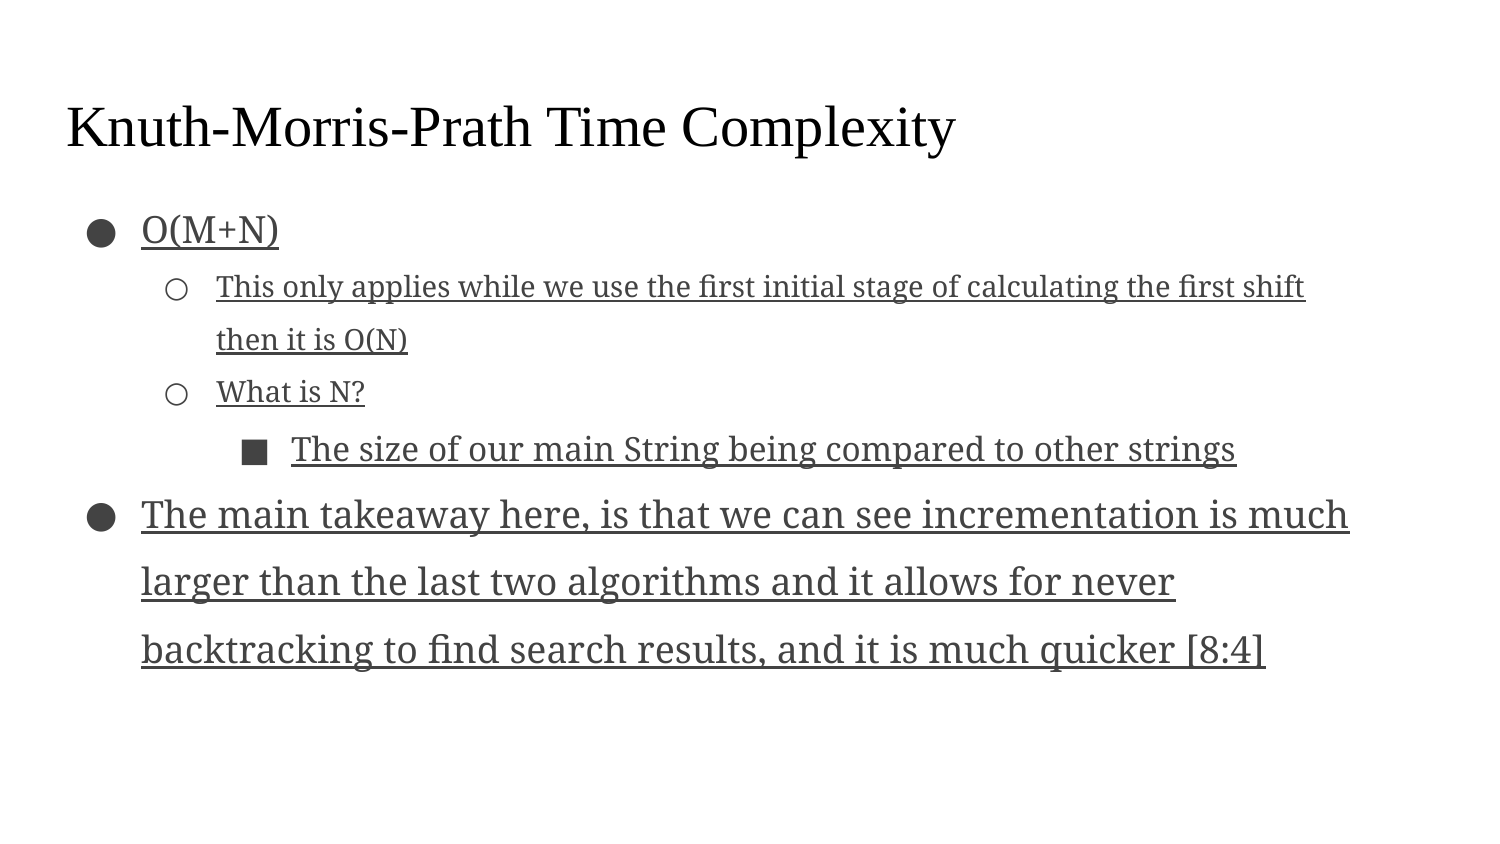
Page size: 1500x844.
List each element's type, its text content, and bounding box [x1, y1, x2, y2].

list O(M+N) This only applies while we use the first initial stage of calculating the first shift then it is O(N) What is N? The size of our main String being compared to other strings The main takeaway here, is that we can see incrementation is much larger than the last two algorithms and it allows for never backtracking to find search results, and it is much quicker [8:4] [51, 168, 1372, 676]
title Knuth-Morris-Prath Time Complexity [51, 72, 1449, 167]
